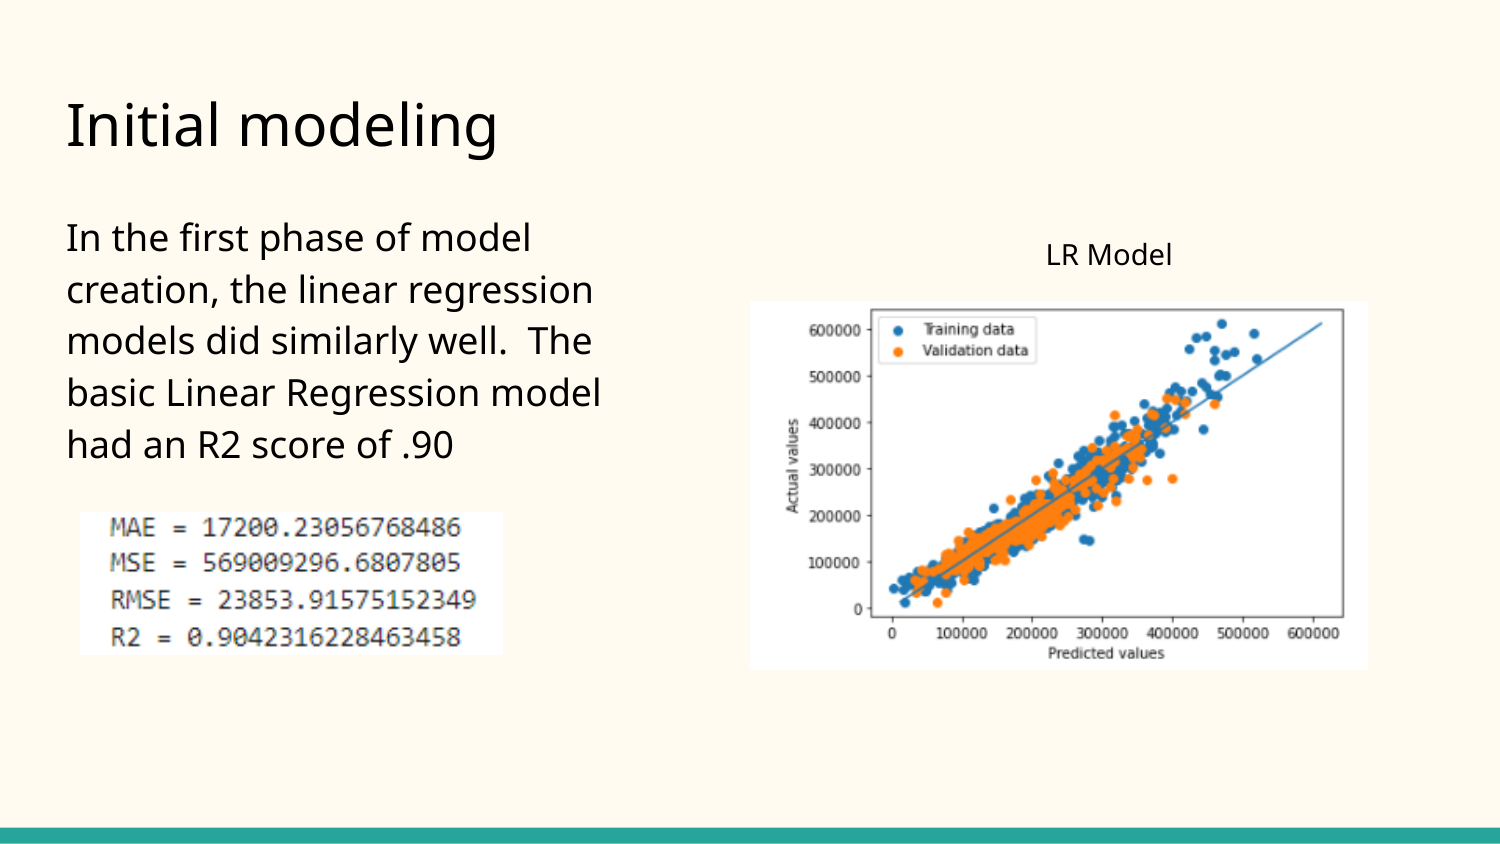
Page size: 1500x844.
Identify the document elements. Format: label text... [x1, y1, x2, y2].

title Initial modeling [51, 72, 1449, 174]
picture [749, 301, 1368, 671]
text_box LR Model [1030, 221, 1394, 287]
list In the first phase of model creation, the linear regression models did similarly well. The basic Linear Regression model had an R2 score of .90 [51, 192, 643, 750]
picture [80, 512, 503, 655]
